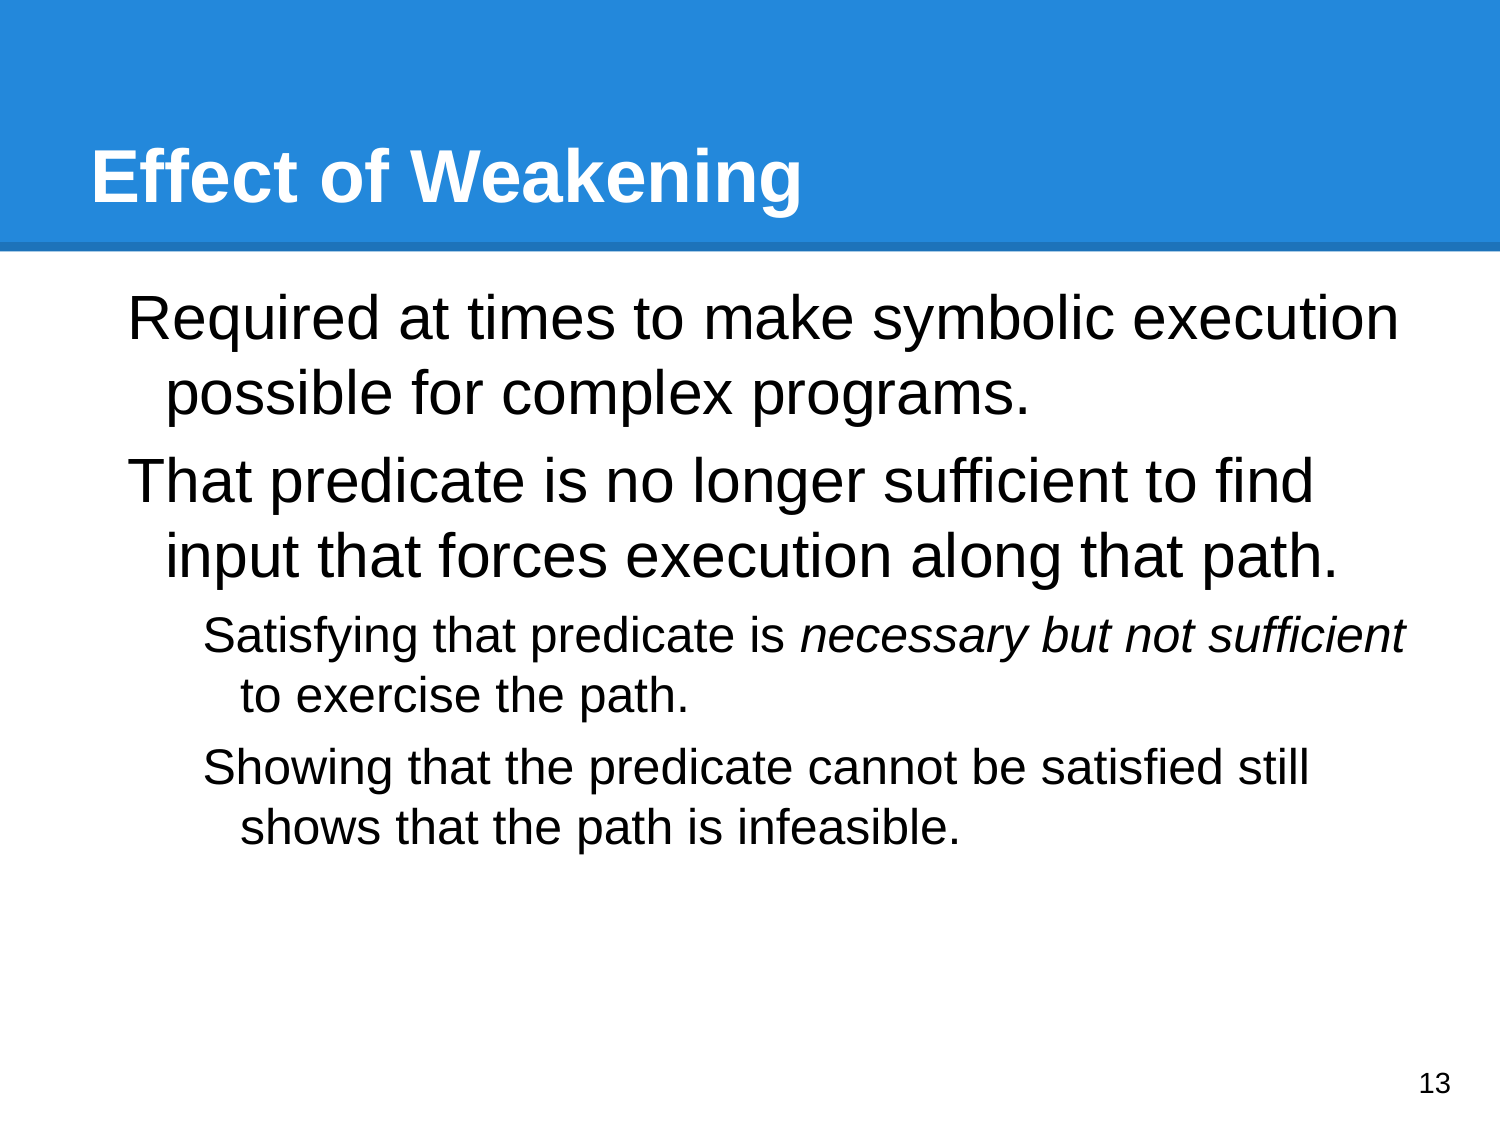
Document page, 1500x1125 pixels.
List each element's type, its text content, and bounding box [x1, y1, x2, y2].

list Required at times to make symbolic execution possible for complex programs. That predicate is no longer sufficient to find input that forces execution along that path. Satisfying that predicate is necessary but not sufficient to exercise the path. Showing that the predicate cannot be satisfied still shows that the path is infeasible. [75, 262, 1425, 1078]
title Effect of Weakening [75, 45, 1425, 233]
slide_number ‹#› [1403, 1038, 1494, 1125]
